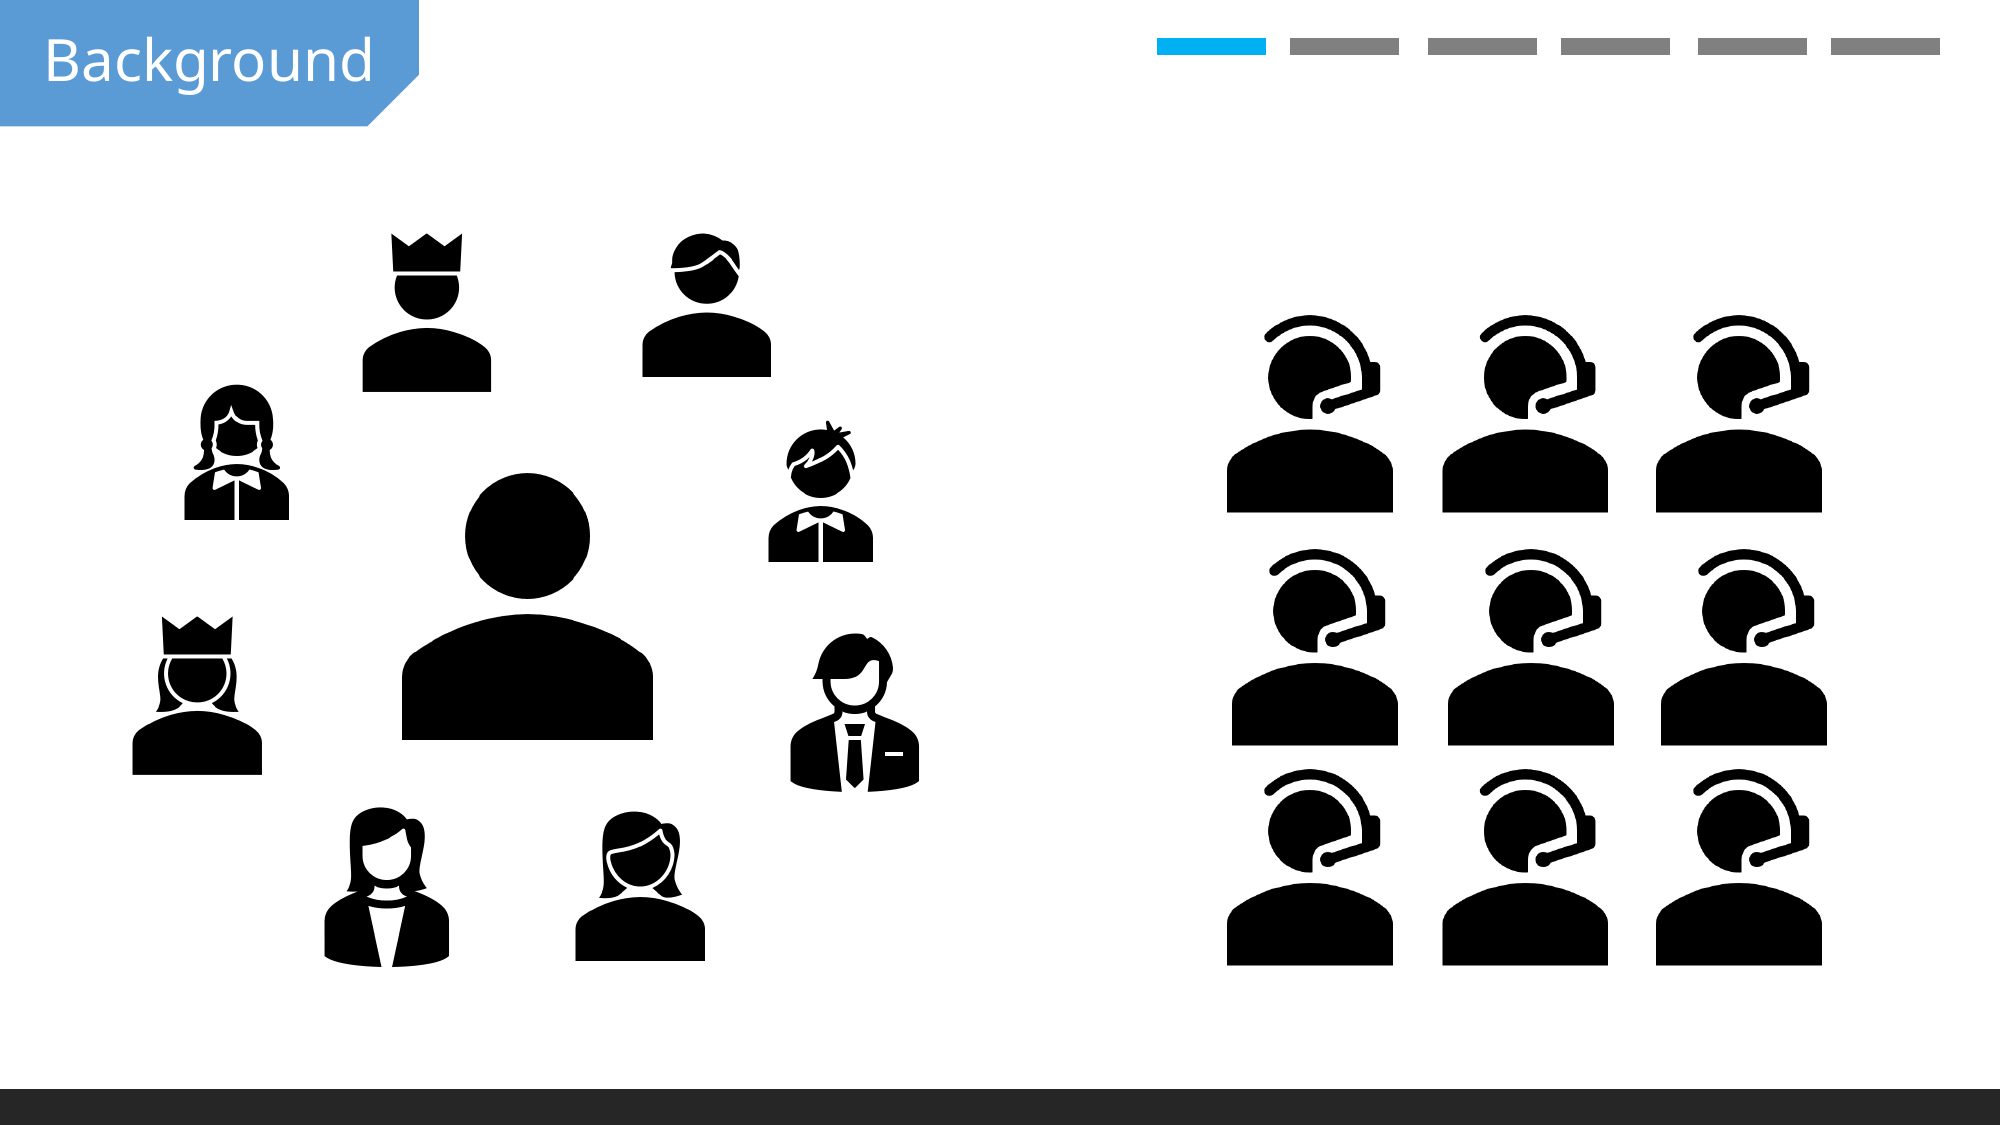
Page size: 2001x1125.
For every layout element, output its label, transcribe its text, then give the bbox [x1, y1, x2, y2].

text_box [0, 1088, 2000, 1125]
text_box Background [23, 15, 396, 100]
picture [1185, 289, 1868, 991]
picture [757, 615, 951, 808]
picture [610, 211, 917, 590]
picture [100, 227, 715, 983]
picture [543, 796, 737, 989]
text_box [0, 0, 420, 128]
